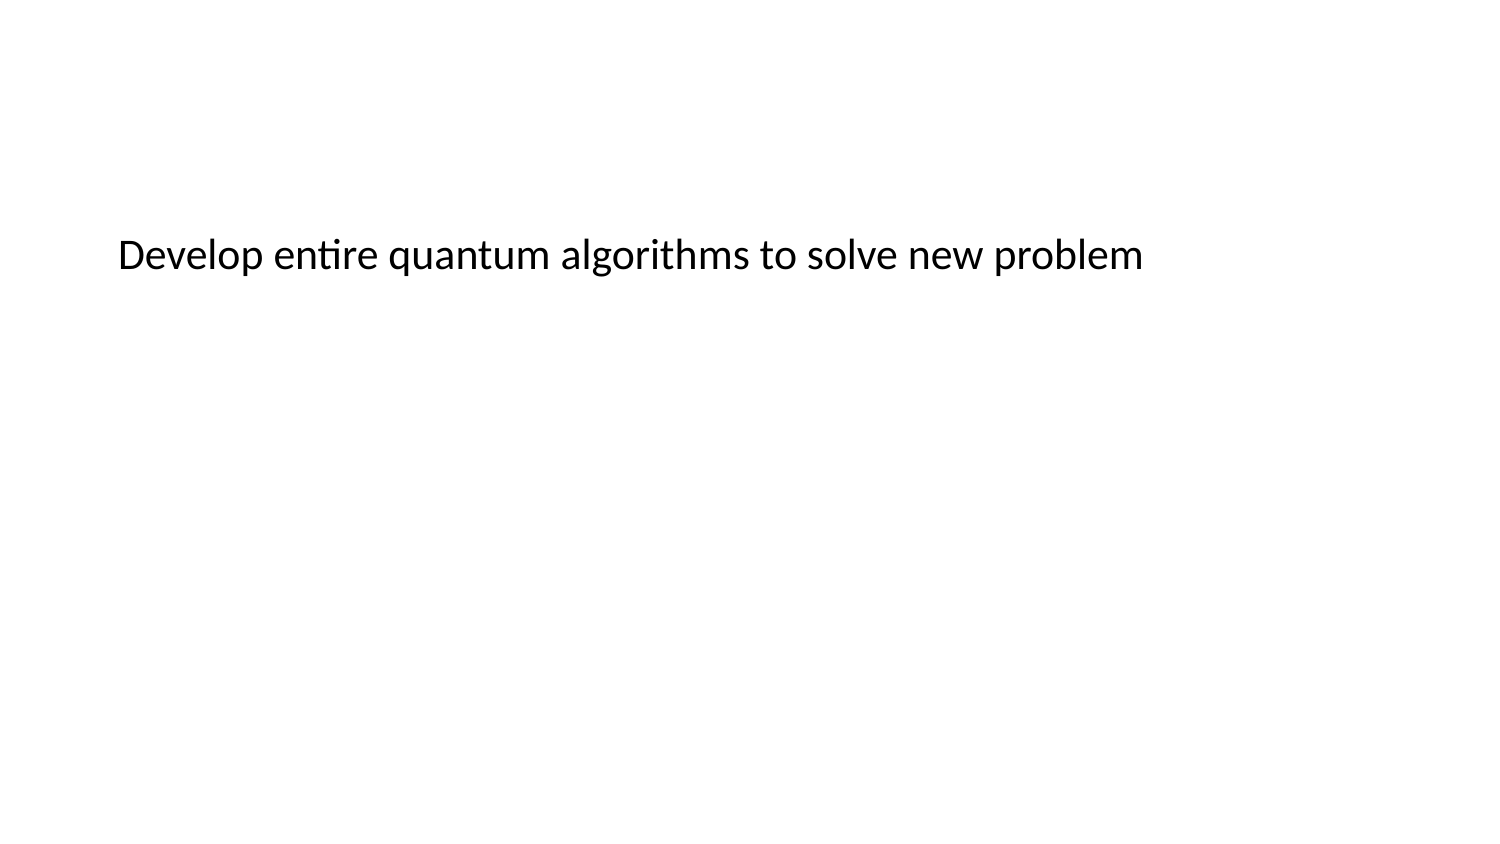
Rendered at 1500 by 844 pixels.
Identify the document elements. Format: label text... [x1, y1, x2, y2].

list Develop entire quantum algorithms to solve new problem [103, 224, 1397, 760]
